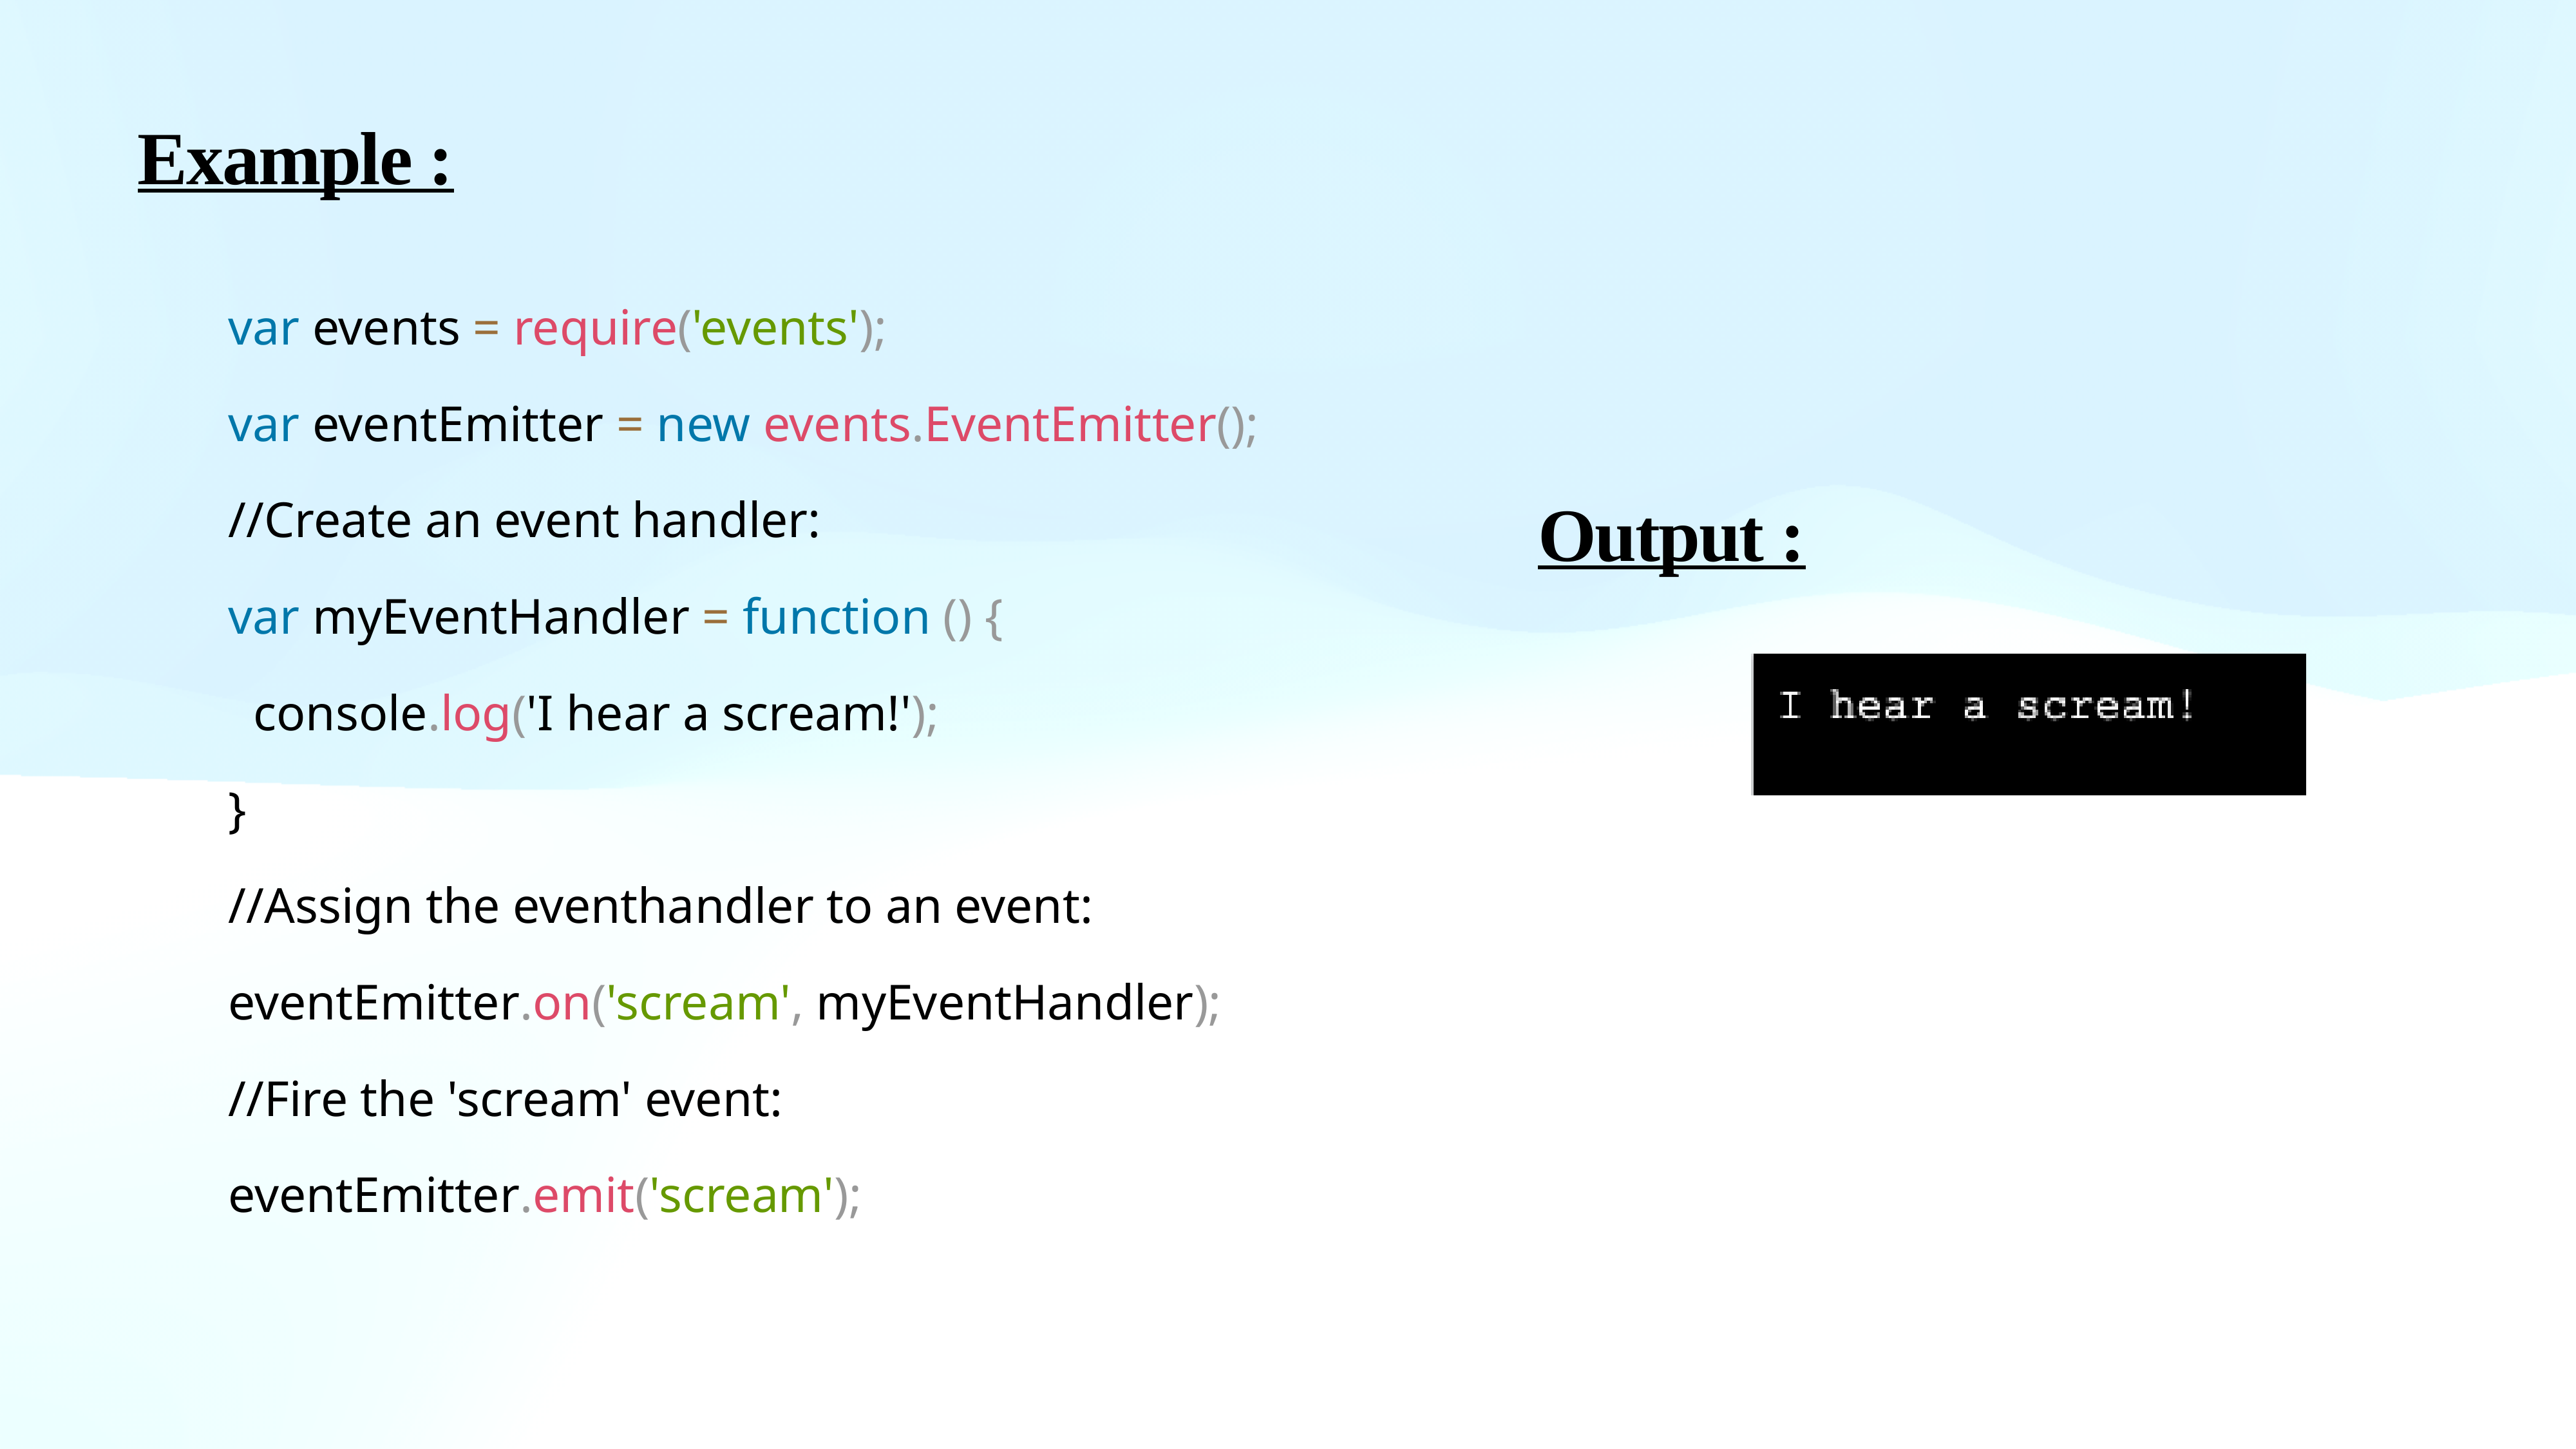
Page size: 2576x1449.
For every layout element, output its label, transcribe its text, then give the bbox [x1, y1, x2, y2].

picture [0, 0, 2576, 1449]
title Example : [132, 121, 1240, 274]
text_box Output : [1532, 498, 2576, 650]
list var events = require('events'); var eventEmitter = new events.EventEmitter(); //Create an event handler: var myEventHandler = function () { console.log('I hear a scream!'); } //Assign the eventhandler to an event: eventEmitter.on('scream', myEventHandler); //Fire the 'scream' event: eventEmitter.emit('scream'); [222, 298, 1456, 1247]
